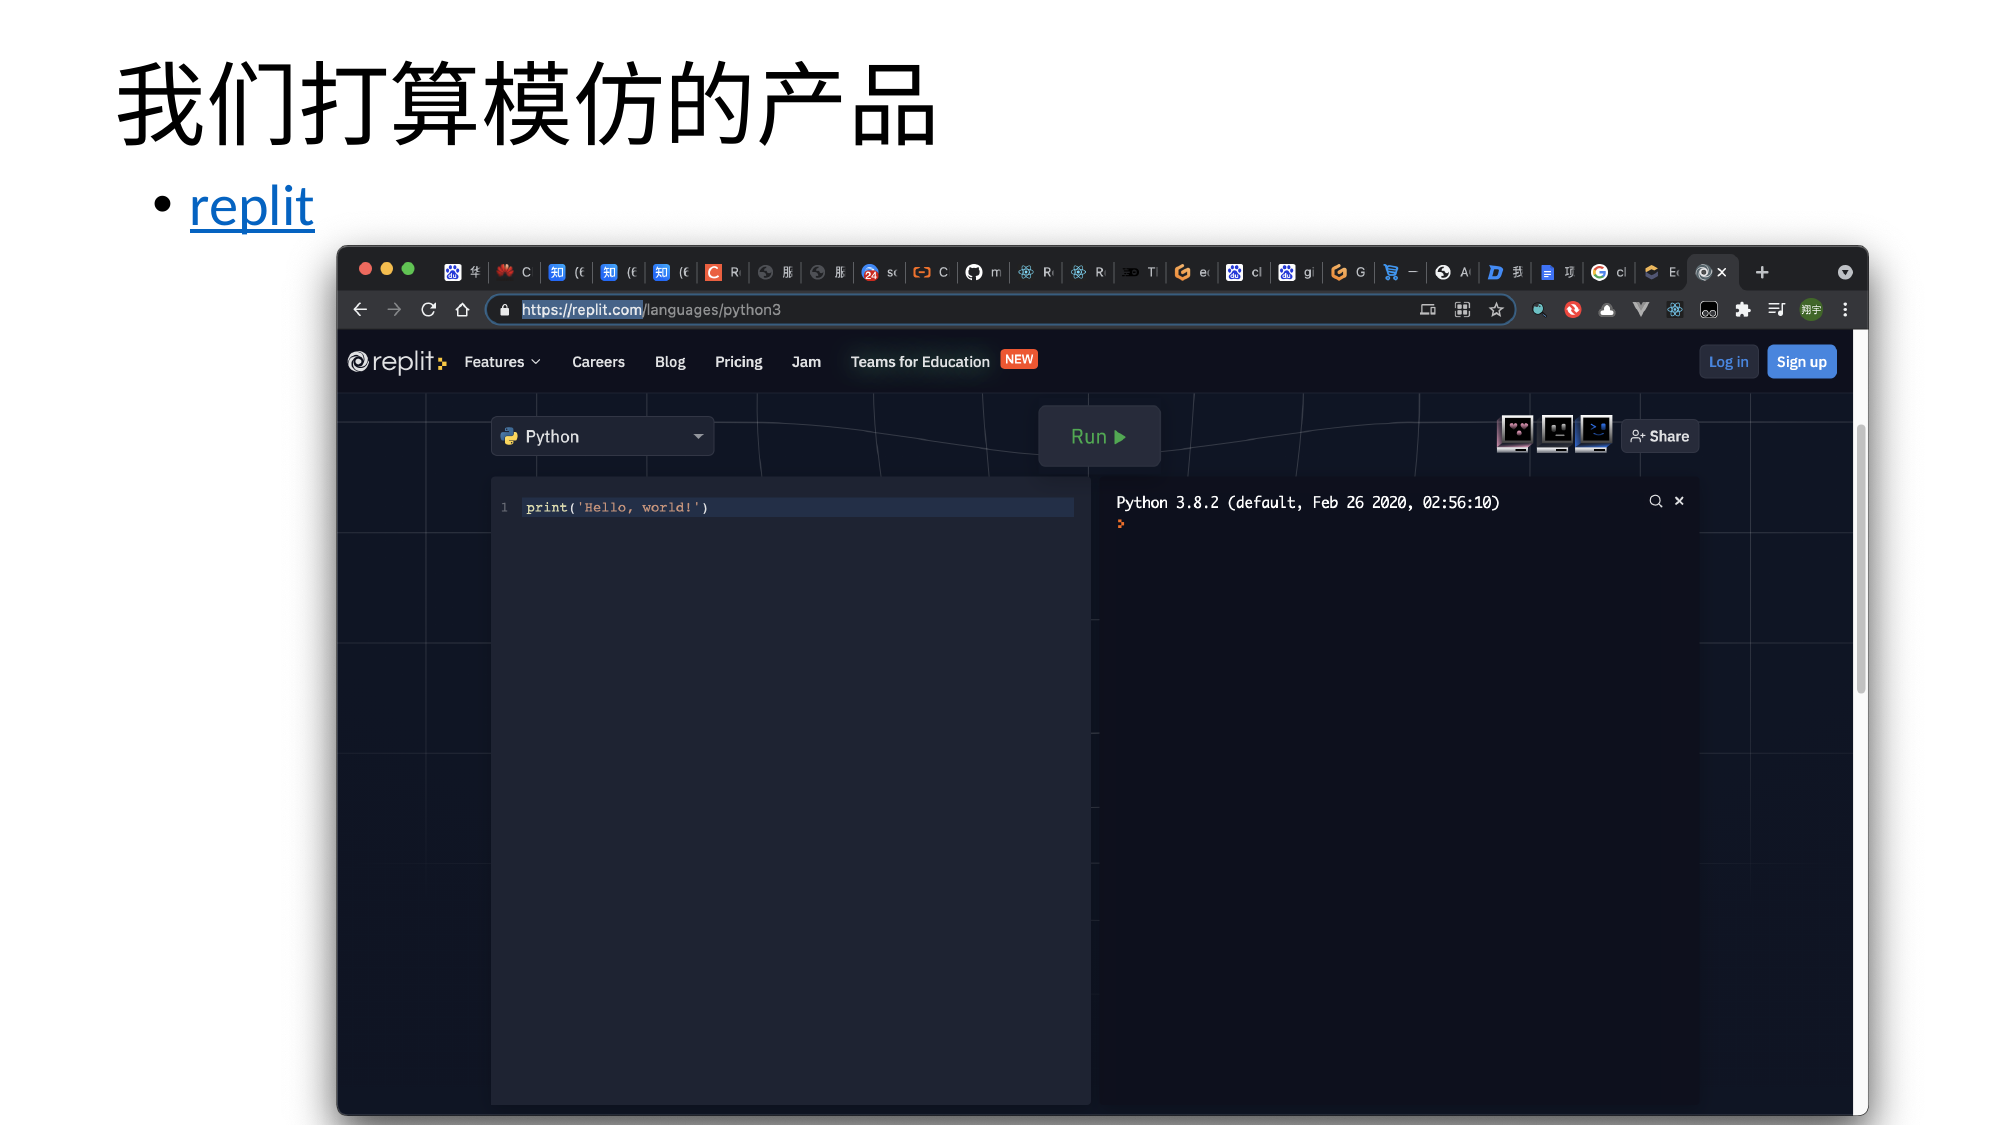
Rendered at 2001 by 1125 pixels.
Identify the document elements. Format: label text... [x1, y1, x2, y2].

title 我们打算模仿的产品 [99, 0, 1825, 218]
picture [277, 205, 1928, 1125]
list replit [137, 167, 1863, 882]
